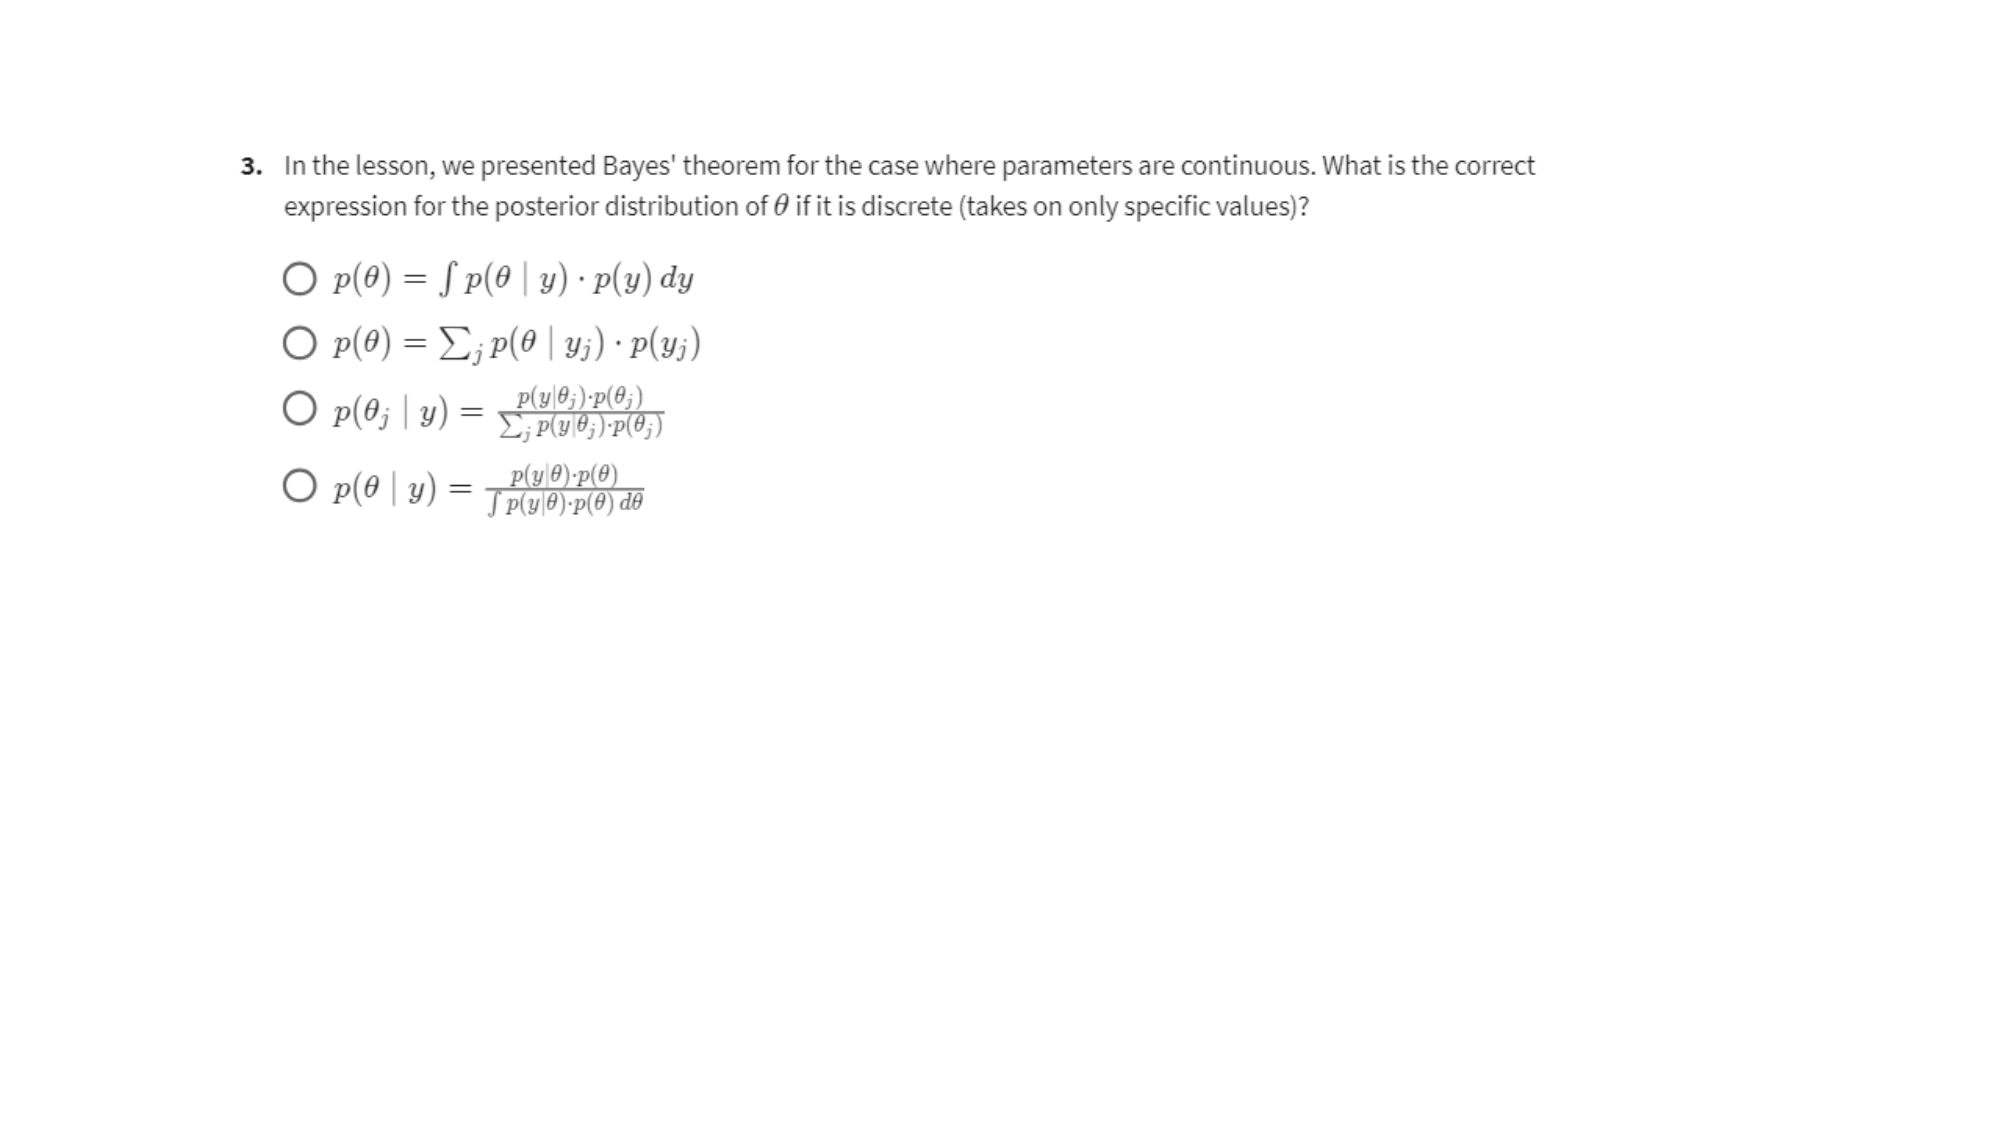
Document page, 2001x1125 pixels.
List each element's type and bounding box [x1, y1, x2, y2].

picture [177, 92, 1605, 579]
